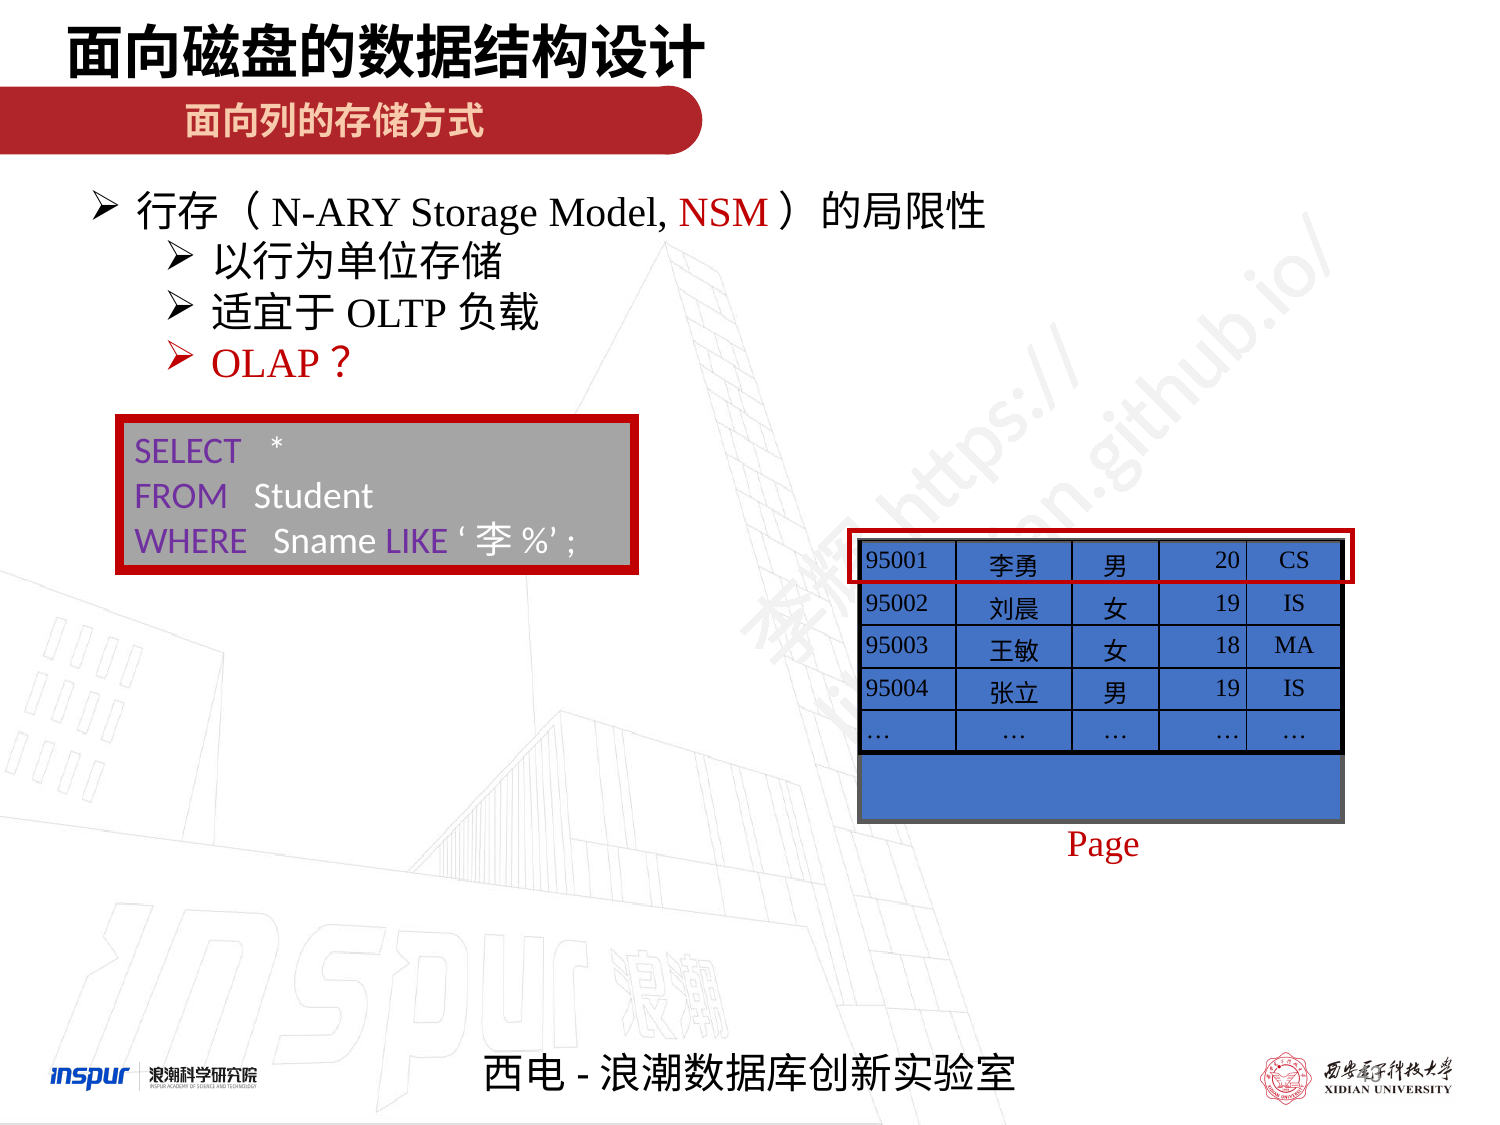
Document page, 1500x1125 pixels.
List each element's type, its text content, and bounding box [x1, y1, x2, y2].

table_cell … [957, 711, 1071, 750]
table_cell 刘晨 [957, 584, 1071, 624]
table_cell … [1073, 711, 1158, 750]
table_cell 男 [1073, 669, 1158, 709]
table_cell … [862, 711, 955, 750]
table_cell IS [1247, 584, 1340, 624]
text_box [119, 417, 635, 571]
table_cell 女 [1073, 584, 1158, 624]
table_cell 18 [1160, 626, 1246, 667]
text_box [0, 150, 670, 155]
text_box 面向磁盘的数据结构设计 [50, 6, 1146, 104]
text_box [670, 104, 703, 155]
text_box 行存（N-ARY Storage Model, NSM）的局限性 以行为单位存储 适宜于OLTP负载 OLAP？ [74, 177, 1343, 393]
table_cell 女 [1073, 626, 1158, 667]
table_cell 张立 [957, 669, 1071, 709]
table_cell … [1247, 711, 1340, 750]
text_box Page [1052, 811, 1155, 872]
table_cell 王敏 [957, 626, 1071, 667]
table_cell 95002 [862, 584, 955, 624]
table_cell 19 [1160, 584, 1246, 624]
table_cell MA [1247, 626, 1340, 667]
table_cell 95003 [862, 626, 955, 667]
text_box [859, 755, 1344, 823]
slide_number 43 [1059, 1042, 1397, 1103]
table_cell 95004 [862, 669, 955, 709]
table_cell … [1160, 711, 1246, 750]
text_box [849, 529, 1354, 583]
picture [0, 0, 1500, 1125]
text_box 面向列的存储方式 [0, 89, 670, 150]
table_cell IS [1247, 669, 1340, 709]
table_cell 19 [1160, 669, 1246, 709]
